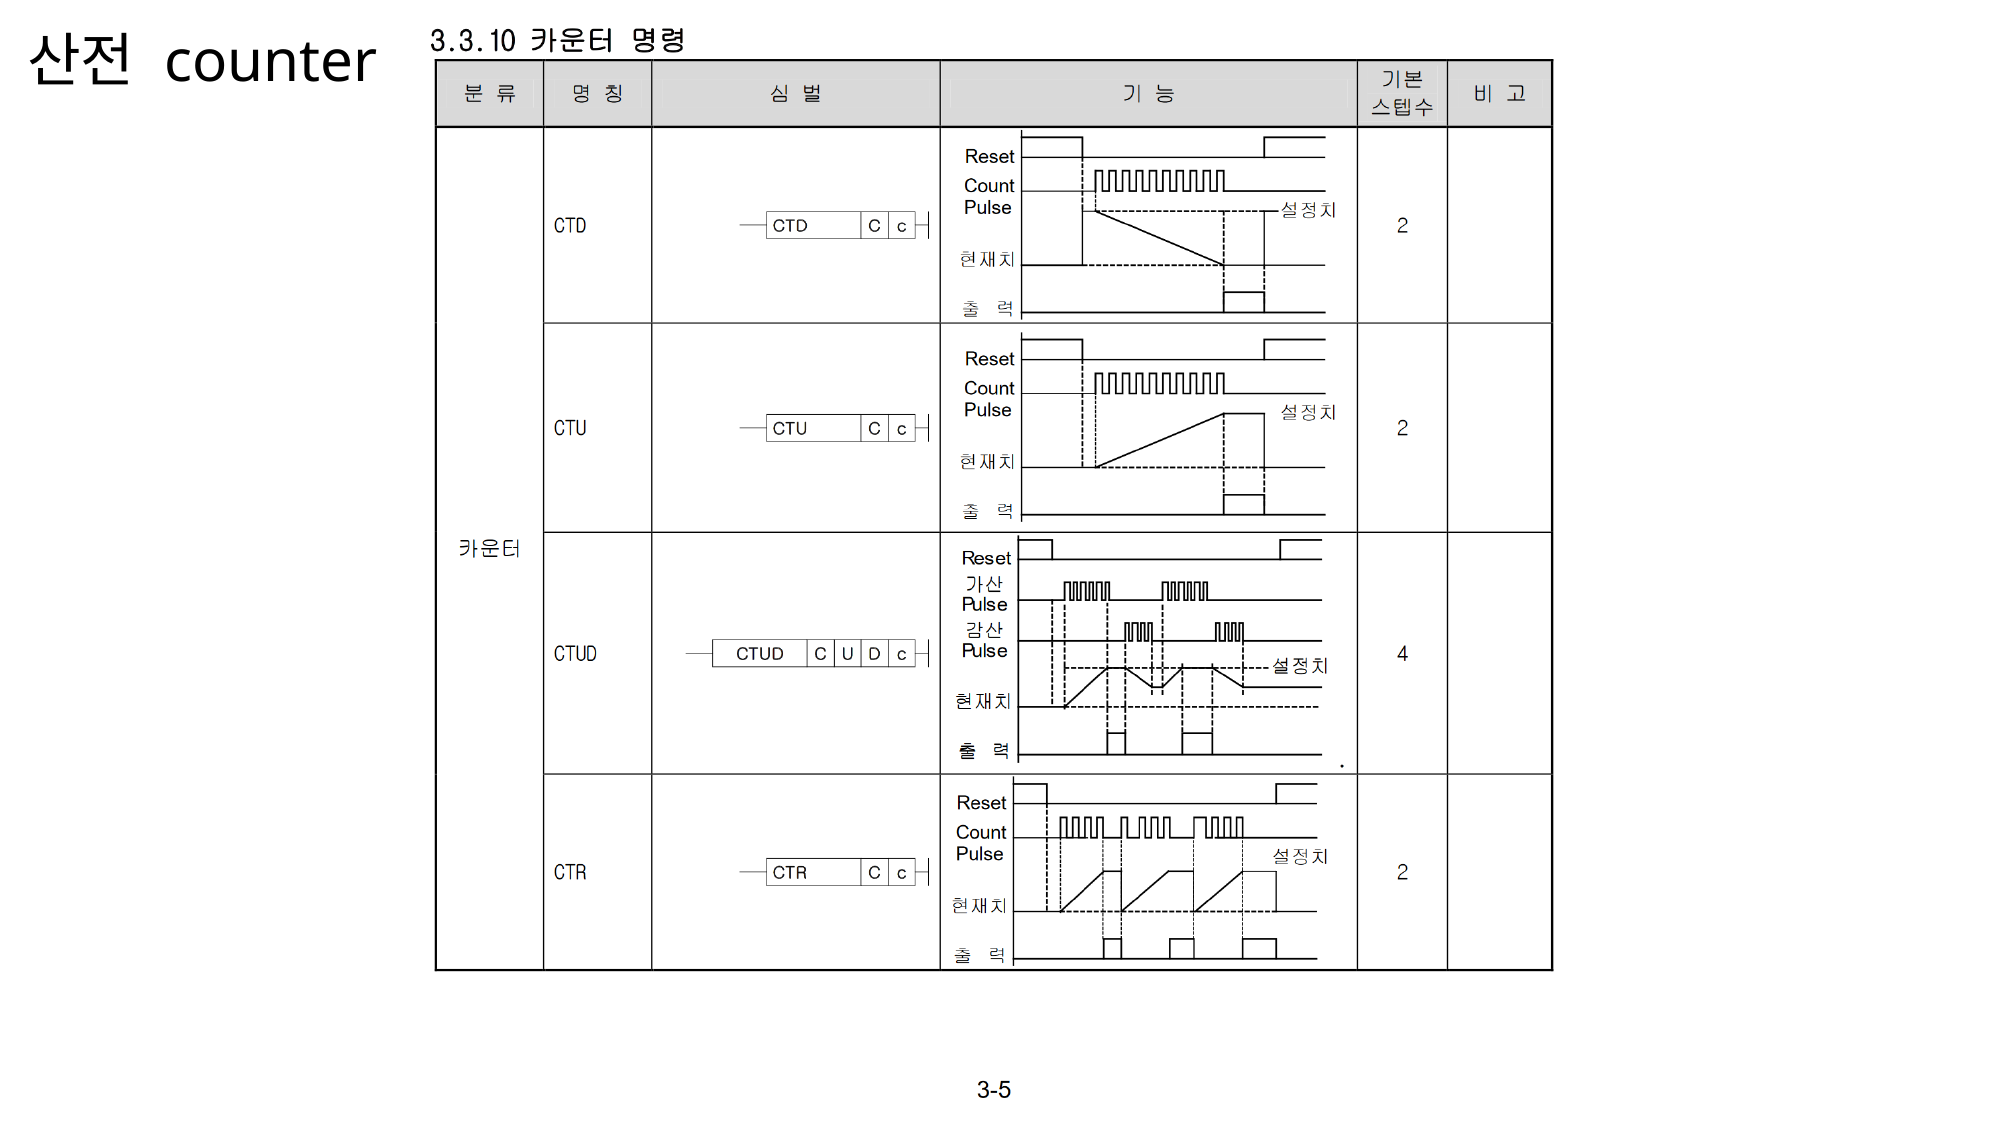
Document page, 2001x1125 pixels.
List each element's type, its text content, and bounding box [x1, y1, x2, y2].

title 산전 counter [12, 9, 413, 117]
picture [413, 0, 1586, 1125]
